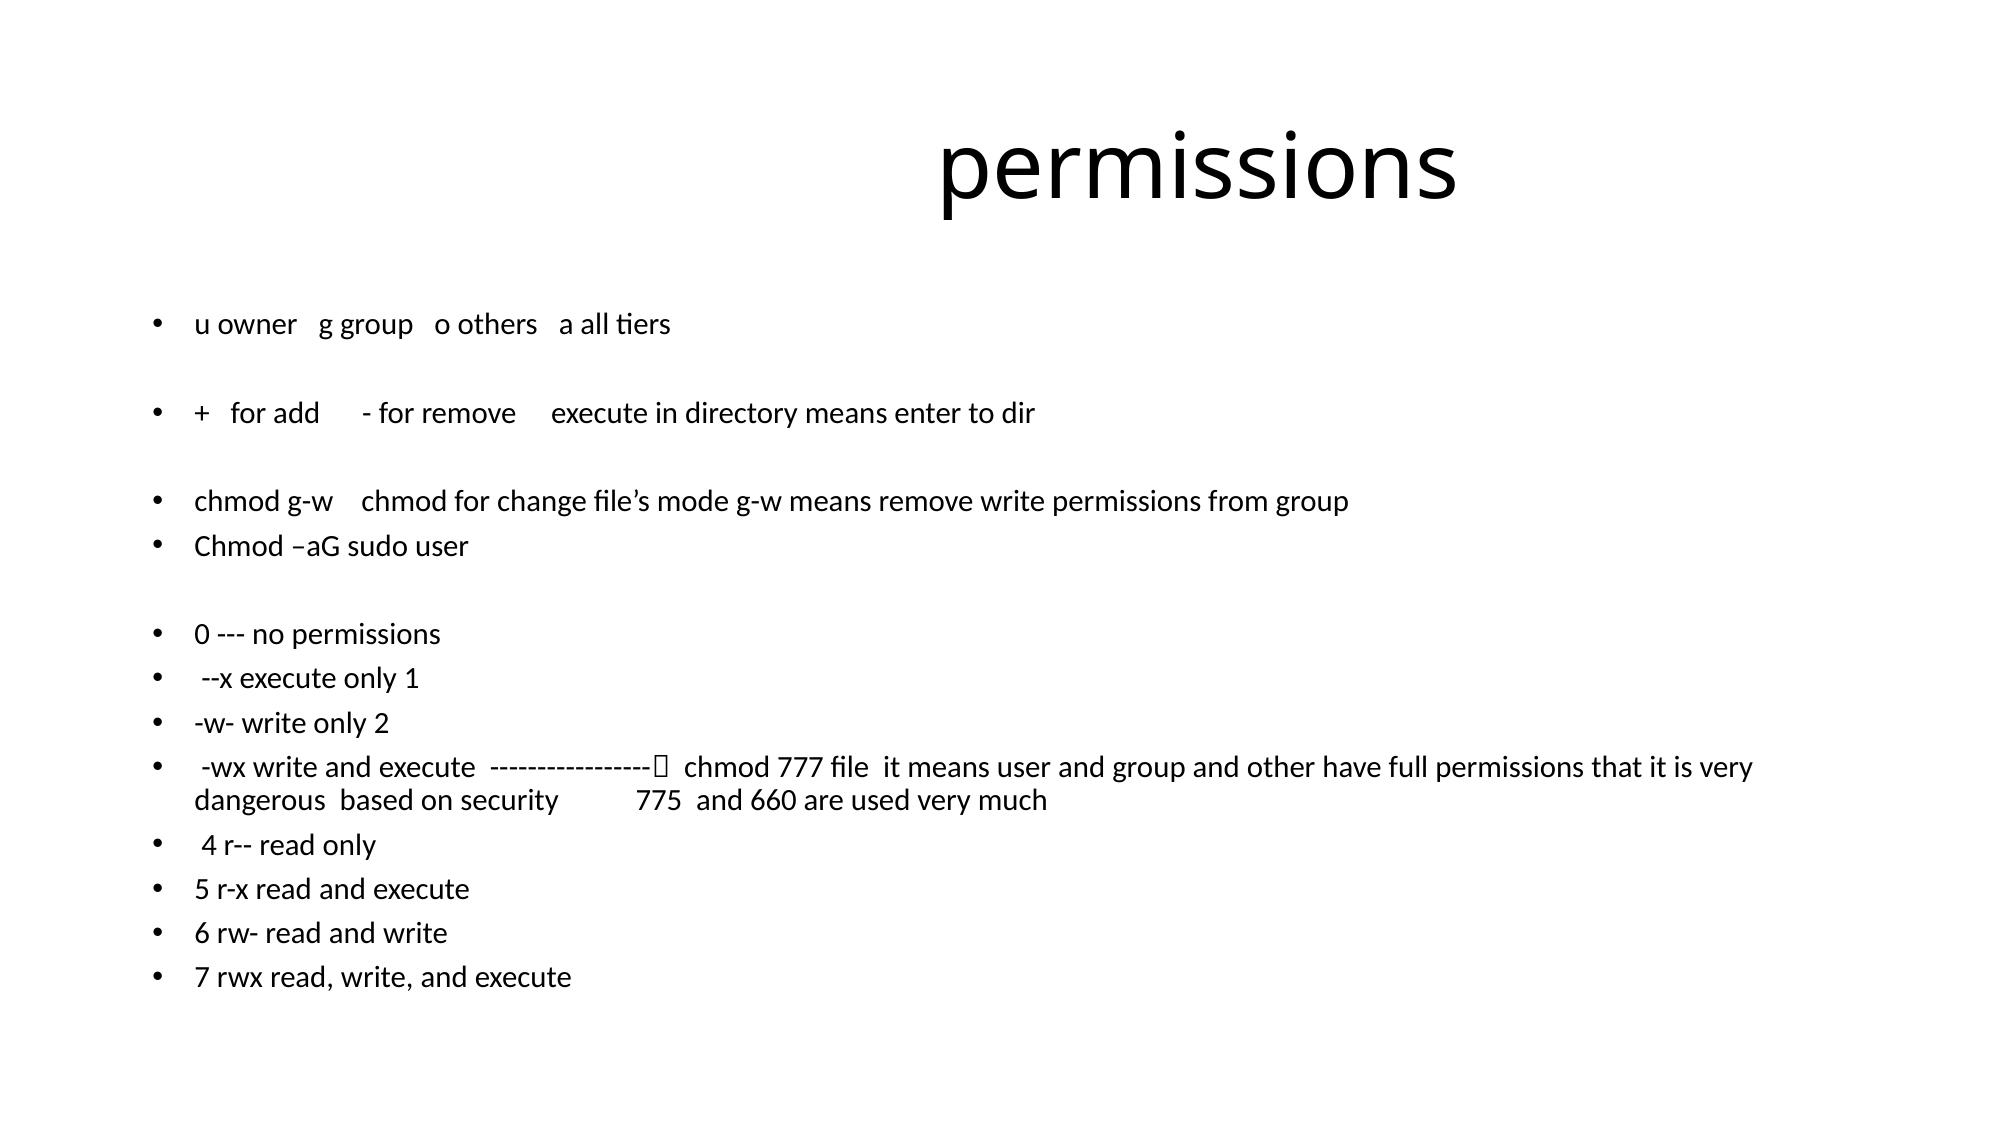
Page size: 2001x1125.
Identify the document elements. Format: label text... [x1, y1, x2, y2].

title permissions [137, 59, 1863, 278]
list u owner g group o others a all tiers + for add - for remove execute in directory means enter to dir chmod g-w chmod for change file’s mode g-w means remove write permissions from group Chmod –aG sudo user 0 --- no permissions --x execute only 1 -w- write only 2 -wx write and execute ----------------- chmod 777 file it means user and group and other have full permissions that it is very dangerous based on security 775 and 660 are used very much 4 r-- read only 5 r-x read and execute 6 rw- read and write 7 rwx read, write, and execute [137, 300, 1863, 1015]
